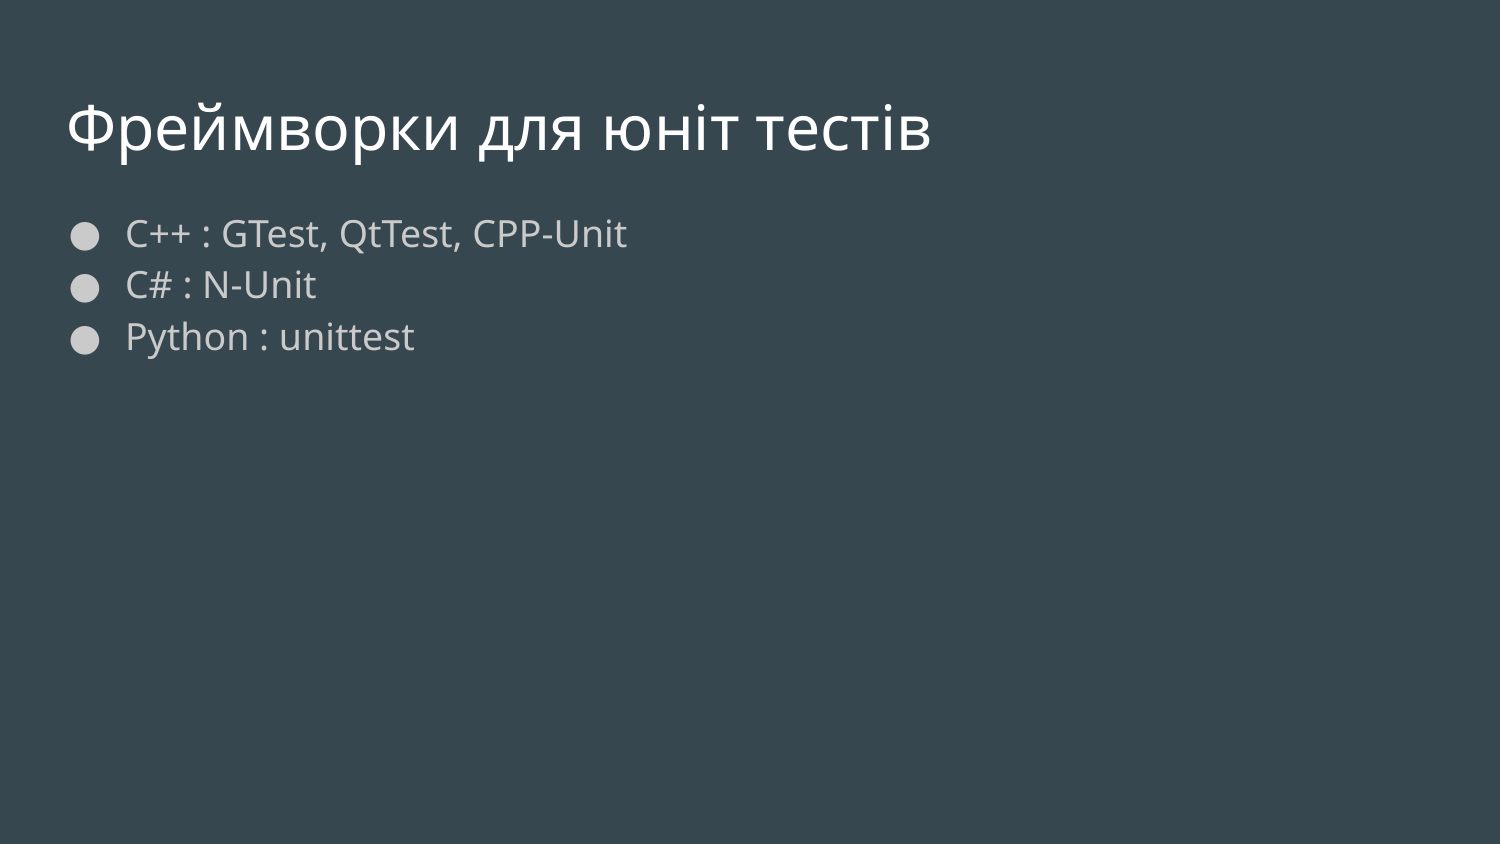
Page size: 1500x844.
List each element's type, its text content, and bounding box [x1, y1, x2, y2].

list С++ : GTest, QtTest, CPP-Unit С# : N-Unit Python : unittest [34, 187, 1433, 749]
title Фреймворки для юніт тестів [51, 72, 1449, 167]
